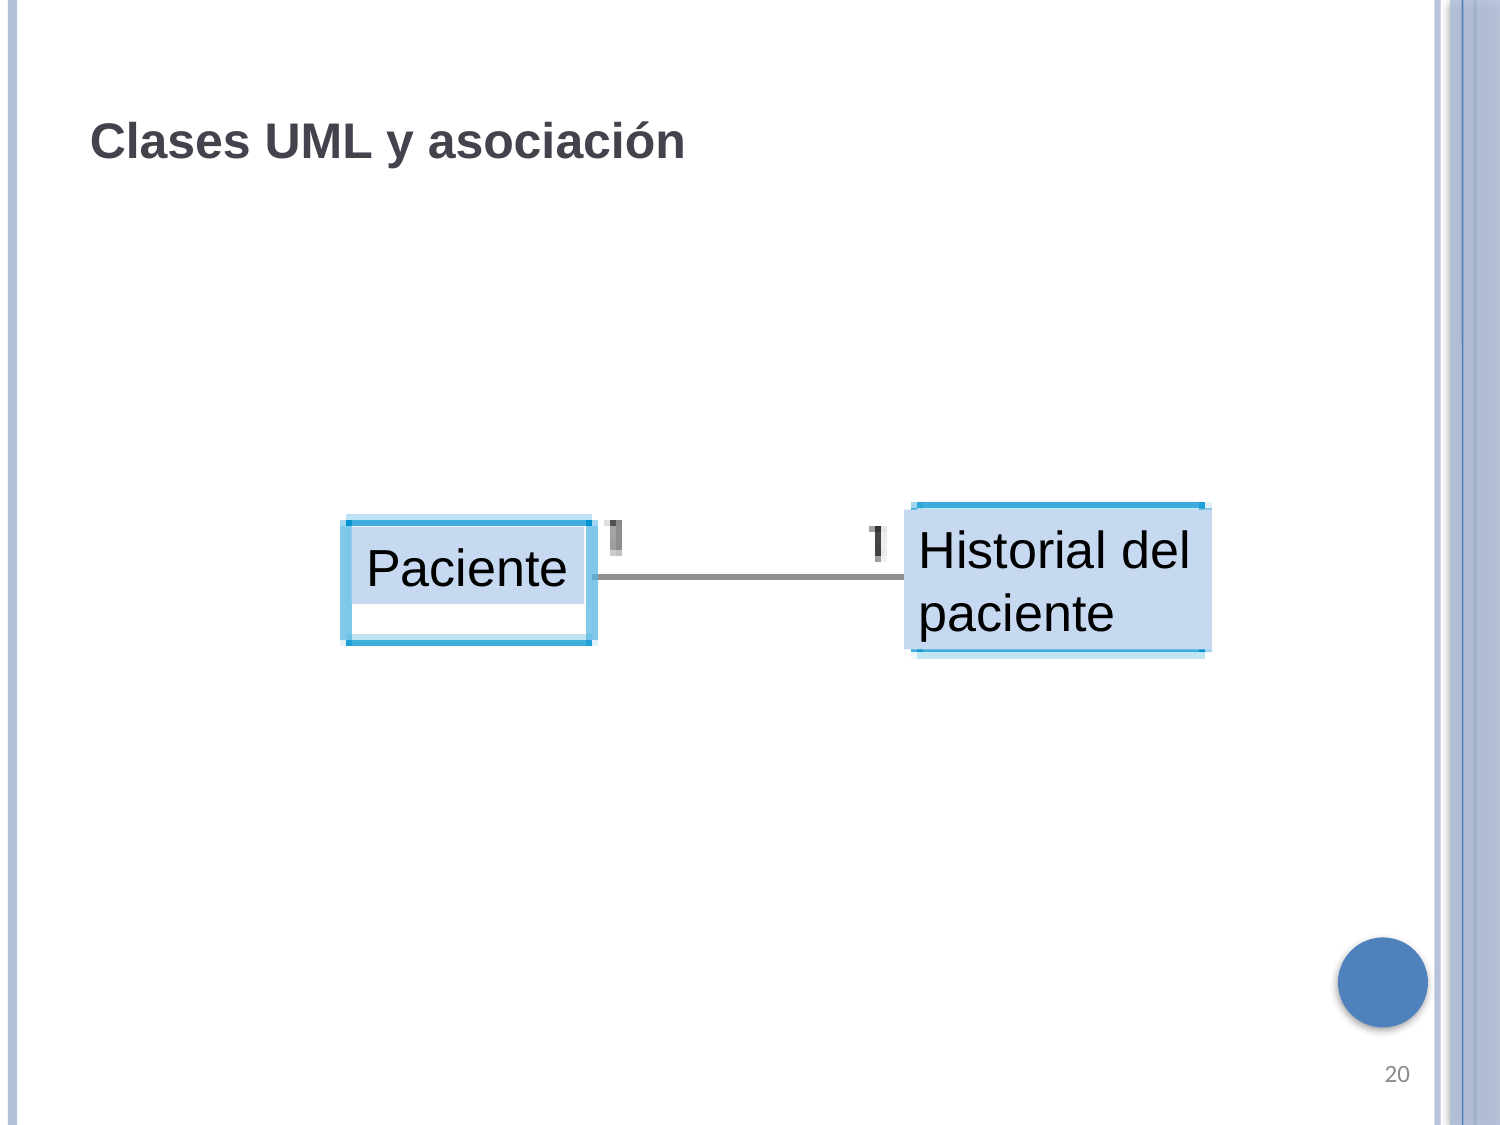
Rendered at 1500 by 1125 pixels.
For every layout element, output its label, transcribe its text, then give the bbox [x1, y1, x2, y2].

text_box Clases UML y asociación [74, 45, 1272, 233]
picture [340, 501, 1213, 659]
text_box 20 [1074, 1042, 1425, 1103]
